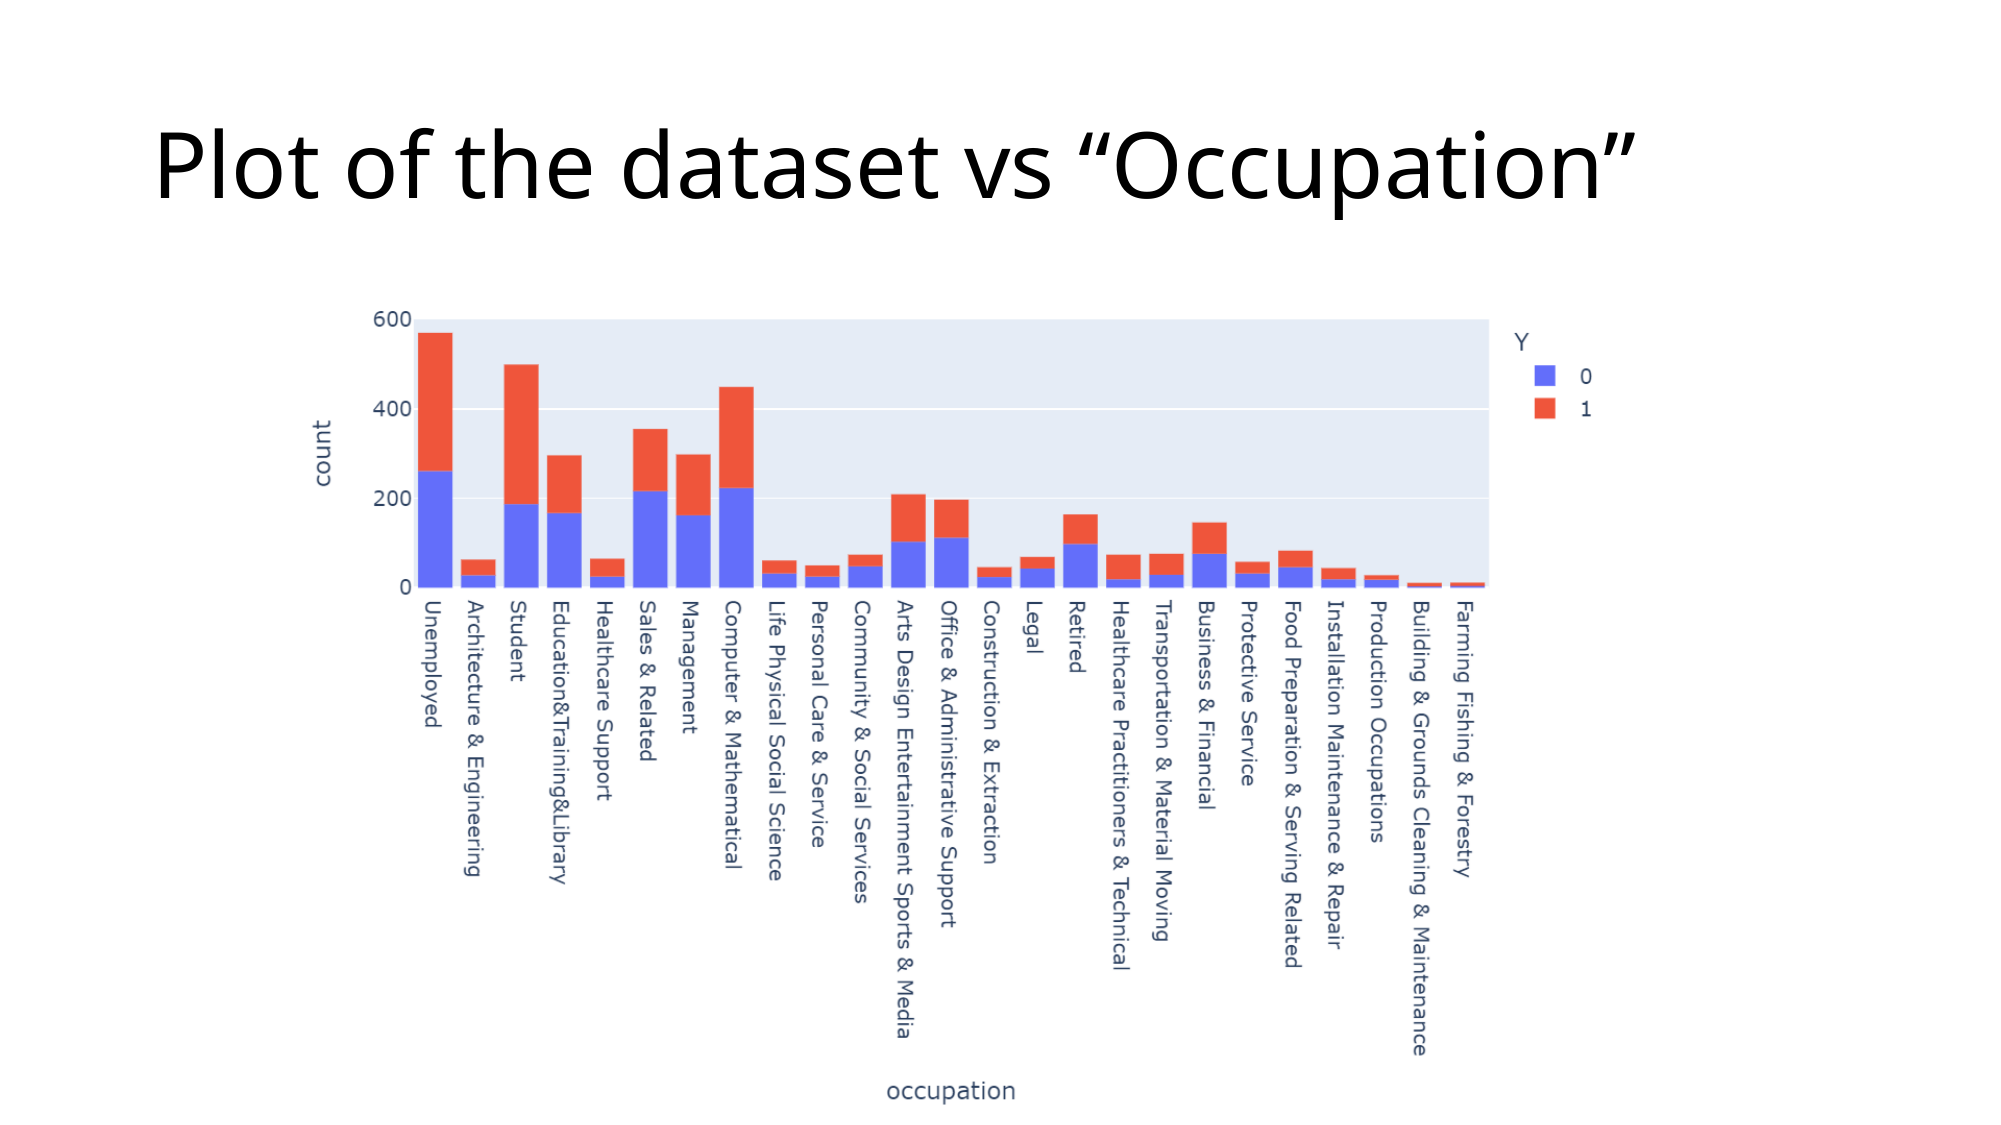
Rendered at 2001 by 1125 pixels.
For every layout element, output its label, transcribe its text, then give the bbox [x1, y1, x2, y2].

title Plot of the dataset vs “Occupation” [137, 59, 1863, 278]
picture [272, 261, 1640, 1125]
